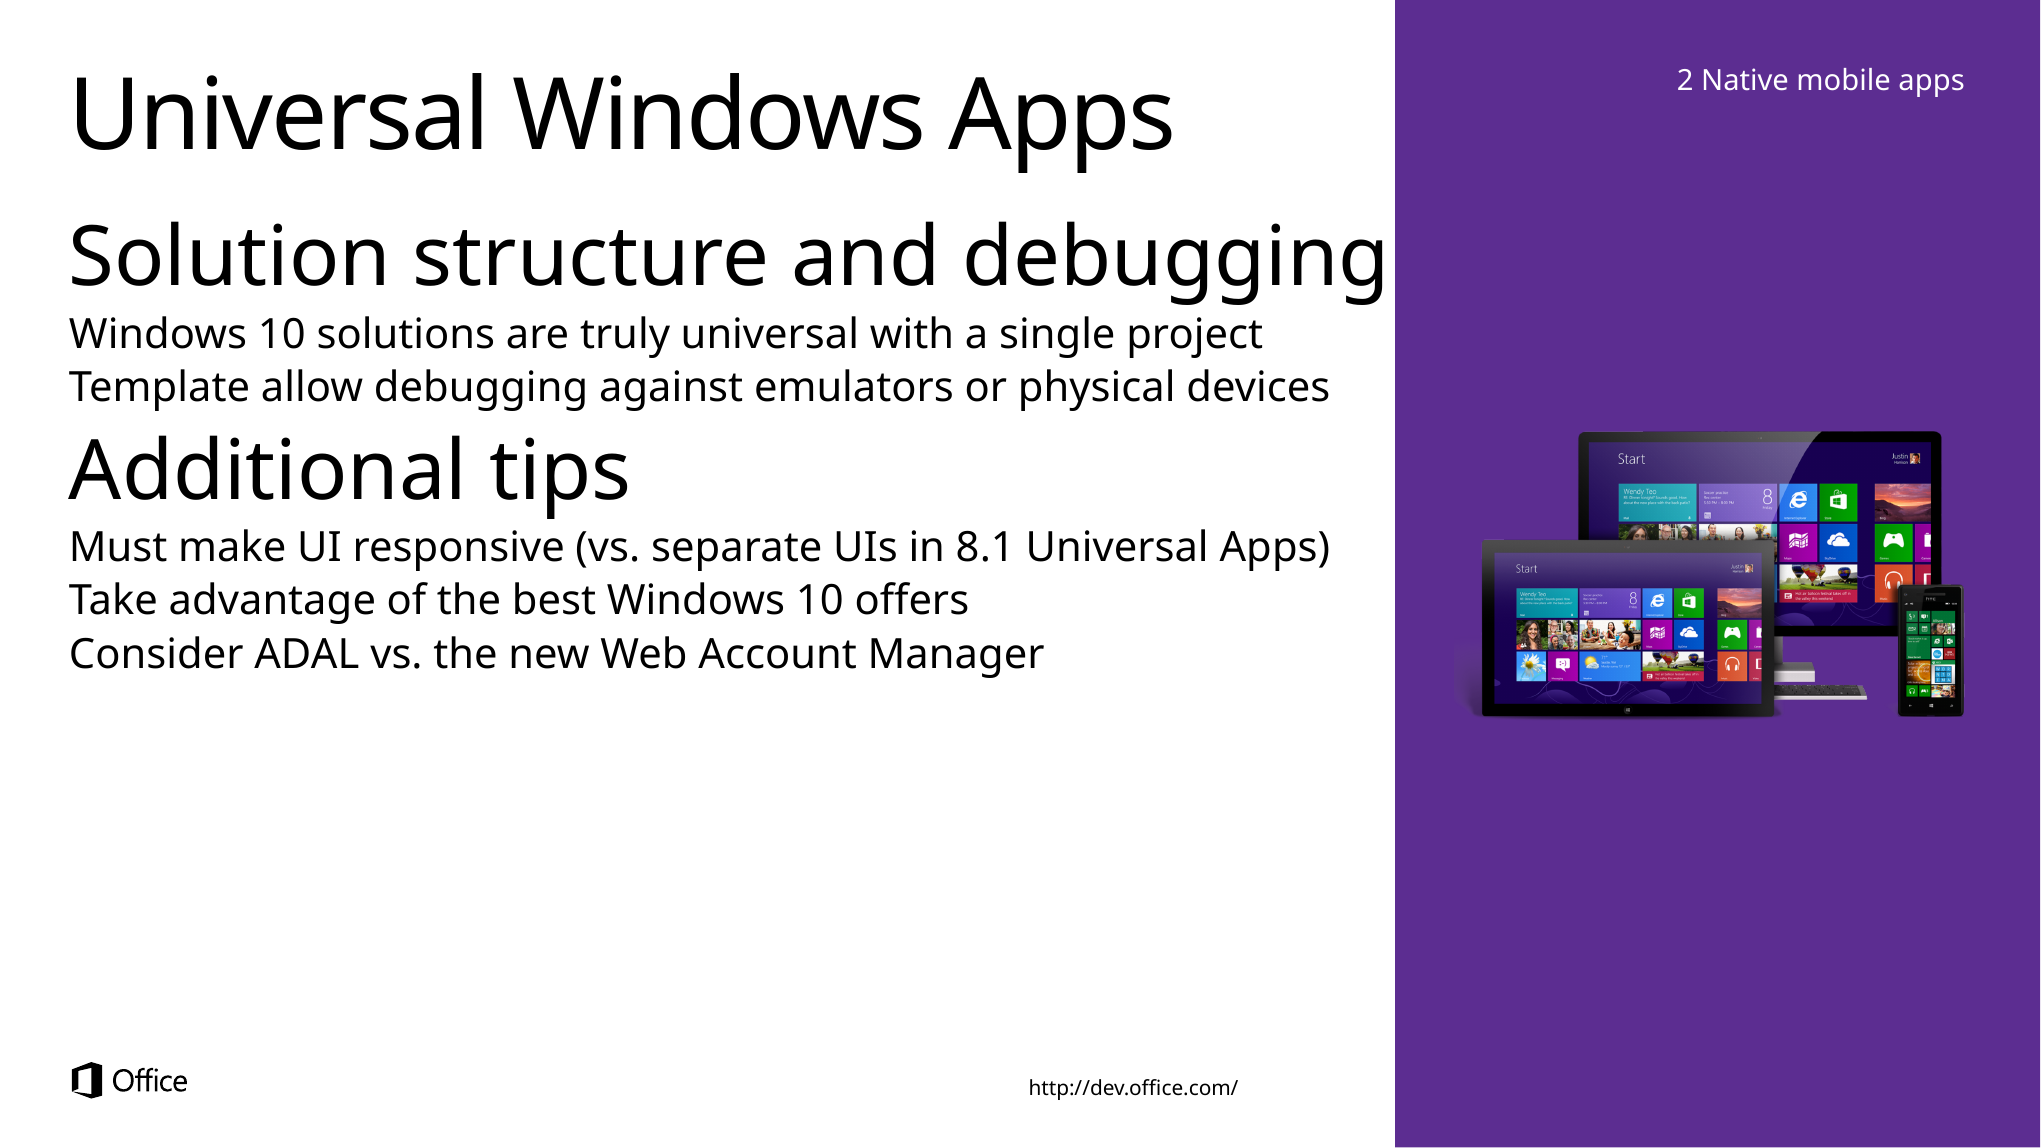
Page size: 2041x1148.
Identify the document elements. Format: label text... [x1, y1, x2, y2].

list Solution structure and debugging Windows 10 solutions are truly universal with a single project Template allow debugging against emulators or physical devices Additional tips Must make UI responsive (vs. separate UIs in 8.1 Universal Apps) Take advantage of the best Windows 10 offers Consider ADAL vs. the new Web Account Manager [45, 198, 1394, 709]
footer 2 Native mobile apps [1306, 48, 1996, 110]
title Universal Windows Apps [45, 48, 1394, 198]
picture [1453, 423, 1982, 724]
text_box [1394, 0, 2041, 1148]
